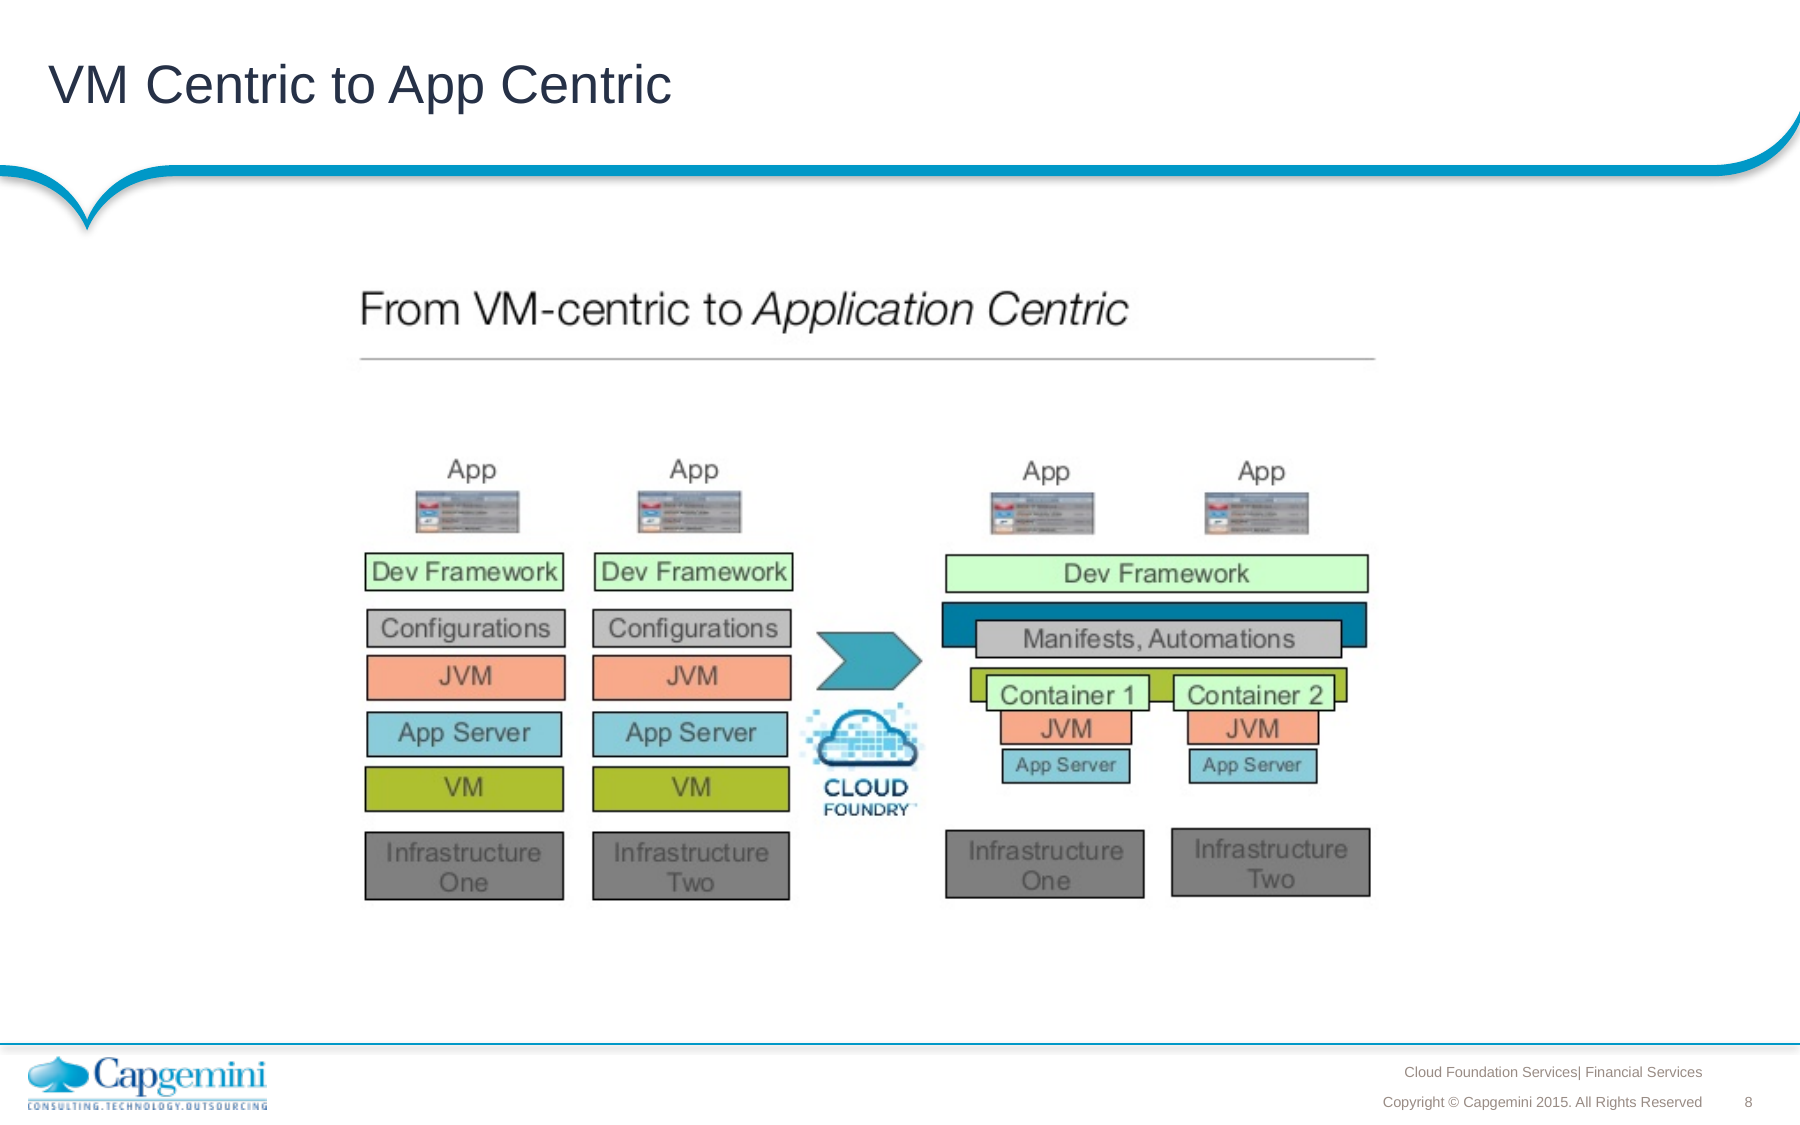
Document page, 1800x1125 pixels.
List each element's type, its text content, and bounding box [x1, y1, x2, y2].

picture [304, 189, 1431, 1035]
title VM Centric to App Centric [0, 0, 1800, 165]
picture [28, 1056, 267, 1110]
